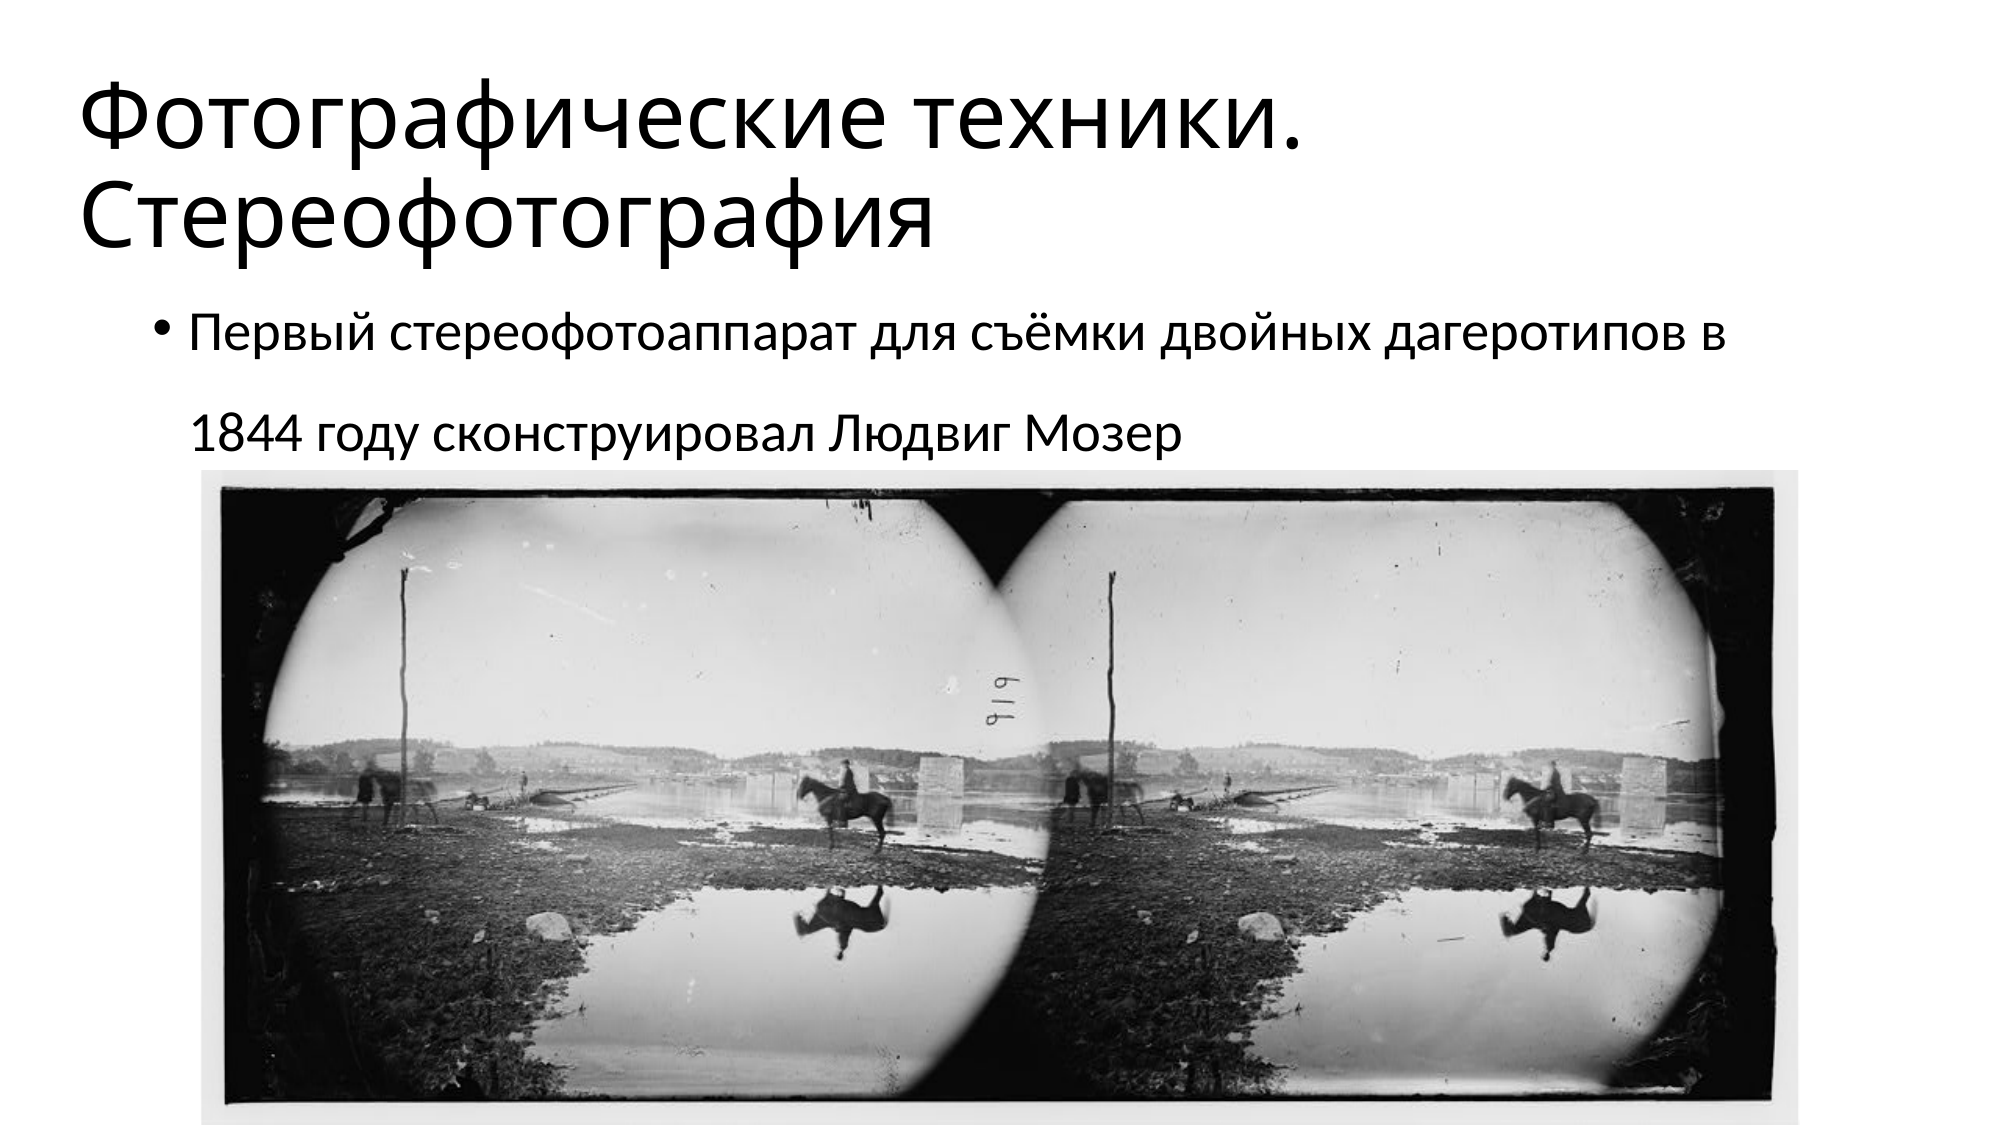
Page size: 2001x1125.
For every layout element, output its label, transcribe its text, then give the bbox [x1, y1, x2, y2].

title Фотографические техники. Стереофотография [63, 59, 1923, 278]
list Первый стереофотоаппарат для съёмки двойных дагеротипов в 1844 году сконструировал Людвиг Мозер [137, 252, 1863, 471]
picture [199, 470, 1800, 1125]
